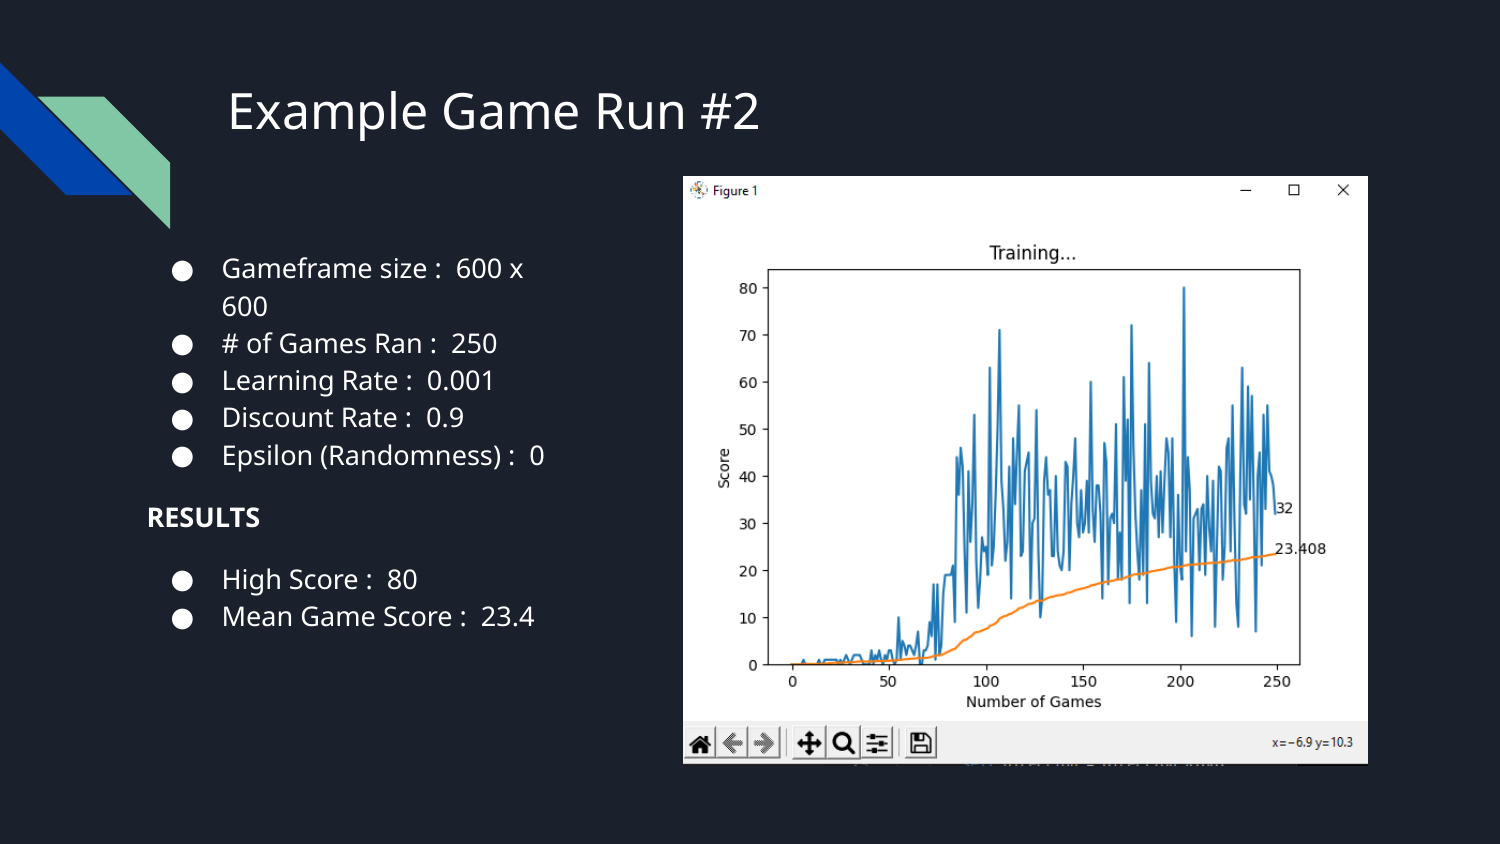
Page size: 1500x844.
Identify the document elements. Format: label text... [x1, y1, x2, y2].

list Gameframe size : 600 x 600 # of Games Ran : 250 Learning Rate : 0.001 Discount Rate : 0.9 Epsilon (Randomness) : 0 RESULTS High Score : 80 Mean Game Score : 23.4 [131, 232, 579, 710]
picture [683, 175, 1368, 766]
title Example Game Run #2 [212, 64, 1368, 215]
